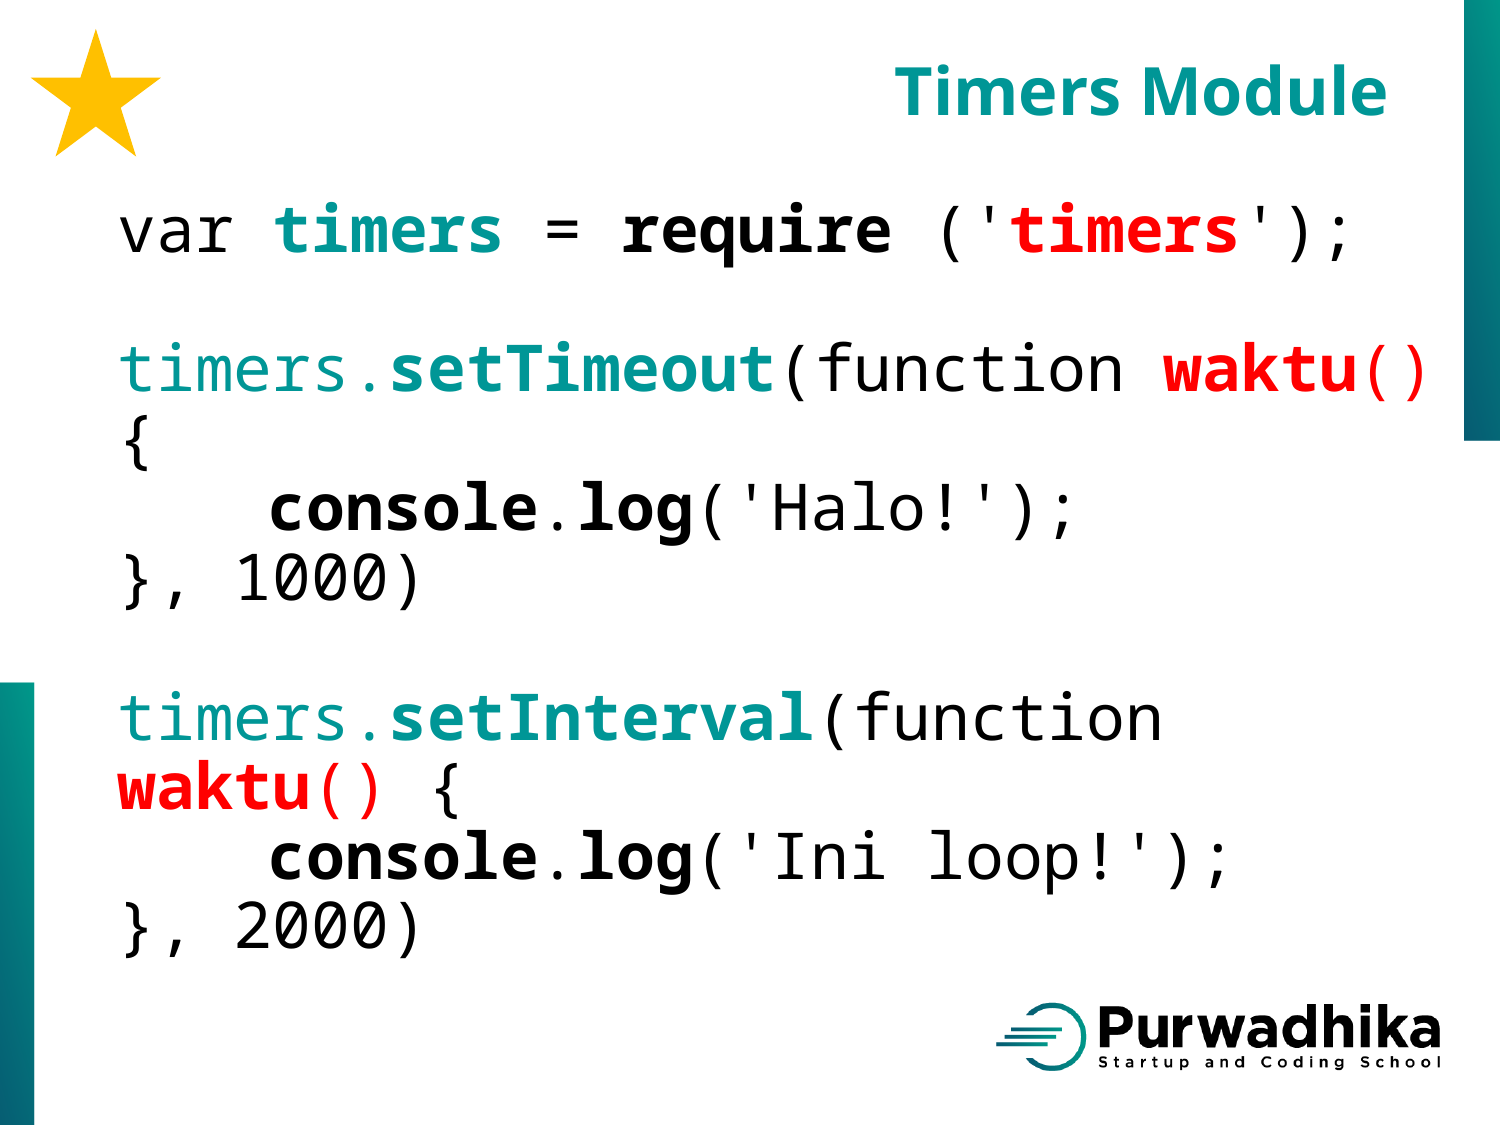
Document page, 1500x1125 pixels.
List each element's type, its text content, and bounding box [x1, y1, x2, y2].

text_box [30, 28, 161, 157]
picture [0, 0, 1500, 1125]
text_box Timers Module [0, 0, 1405, 191]
text_box var timers = require ('timers'); timers.setTimeout(function waktu() { console.log('Halo!'); }, 1000) timers.setInterval(function waktu() { console.log('Ini loop!'); }, 2000) [102, 167, 1462, 992]
